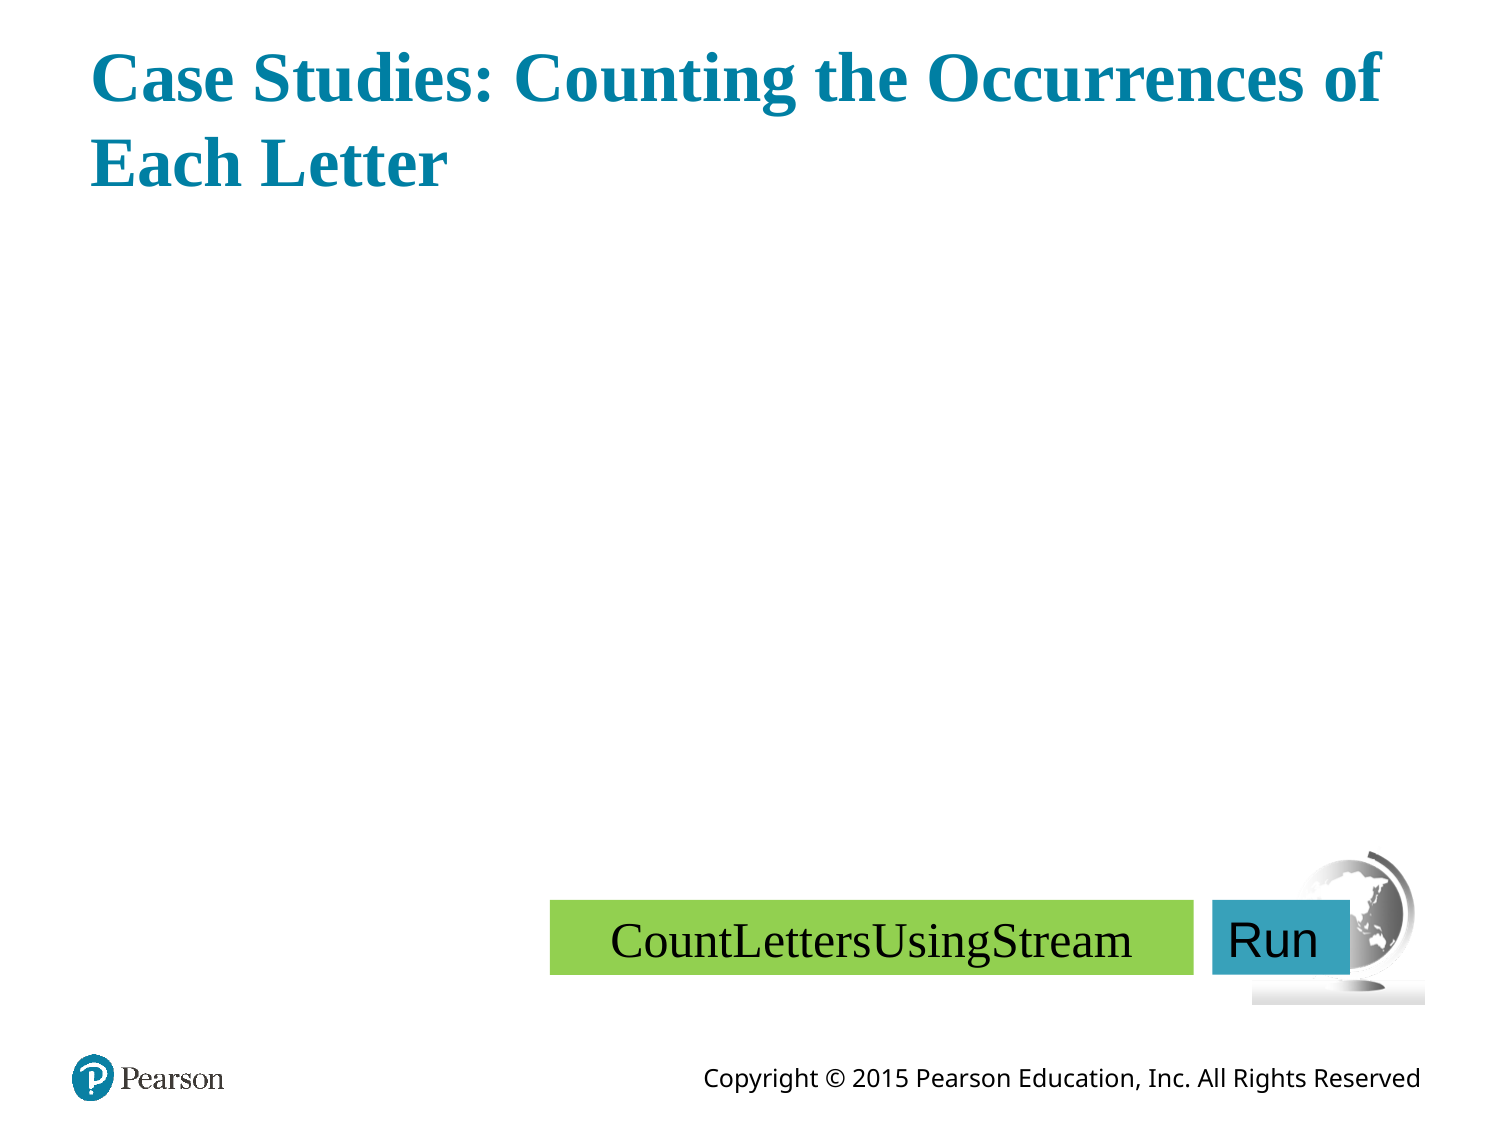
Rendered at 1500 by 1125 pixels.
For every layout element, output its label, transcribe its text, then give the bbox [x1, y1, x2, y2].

title Case Studies: Counting the Occurrences of Each Letter [75, 35, 1425, 216]
text_box Run [1212, 899, 1350, 975]
picture [72, 1088, 82, 1101]
picture [1252, 846, 1425, 1005]
text_box CountLettersUsingStream [549, 899, 1194, 975]
picture [99, 1054, 224, 1101]
picture [81, 1063, 106, 1088]
picture [72, 1054, 88, 1070]
